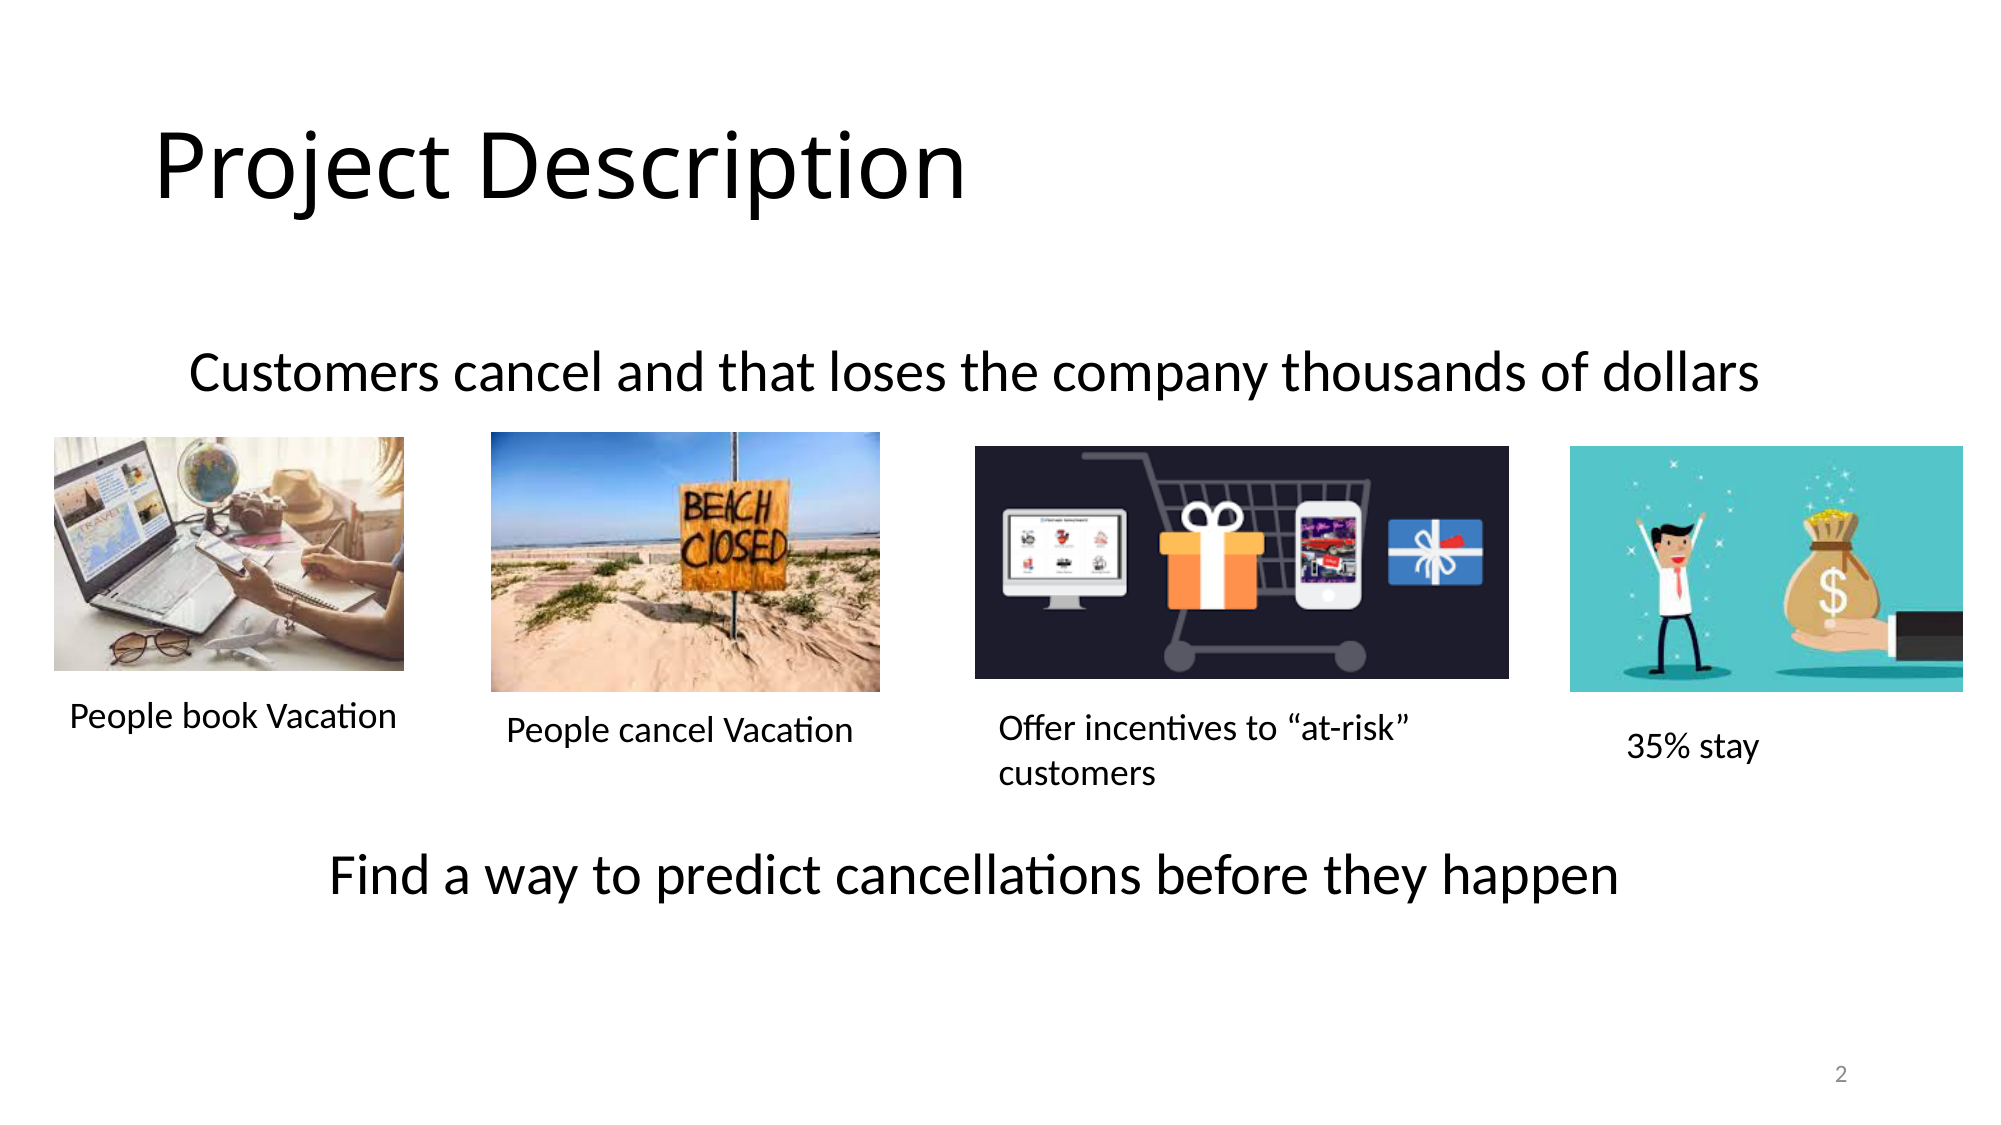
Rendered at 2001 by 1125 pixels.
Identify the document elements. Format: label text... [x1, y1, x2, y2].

title Project Description [137, 59, 1863, 278]
text_box People cancel Vacation [491, 697, 880, 757]
picture [54, 437, 404, 671]
picture [975, 446, 1509, 679]
list Customers cancel and that loses the company thousands of dollars Find a way to predict cancellations before they happen [87, 291, 1863, 1014]
text_box Offer incentives to “at-risk” customers [983, 695, 1437, 801]
slide_number 2 [1412, 1042, 1863, 1103]
picture [491, 432, 880, 692]
picture [1570, 446, 1963, 692]
text_box 35% stay [1611, 713, 2000, 774]
text_box People book Vacation [54, 683, 444, 744]
